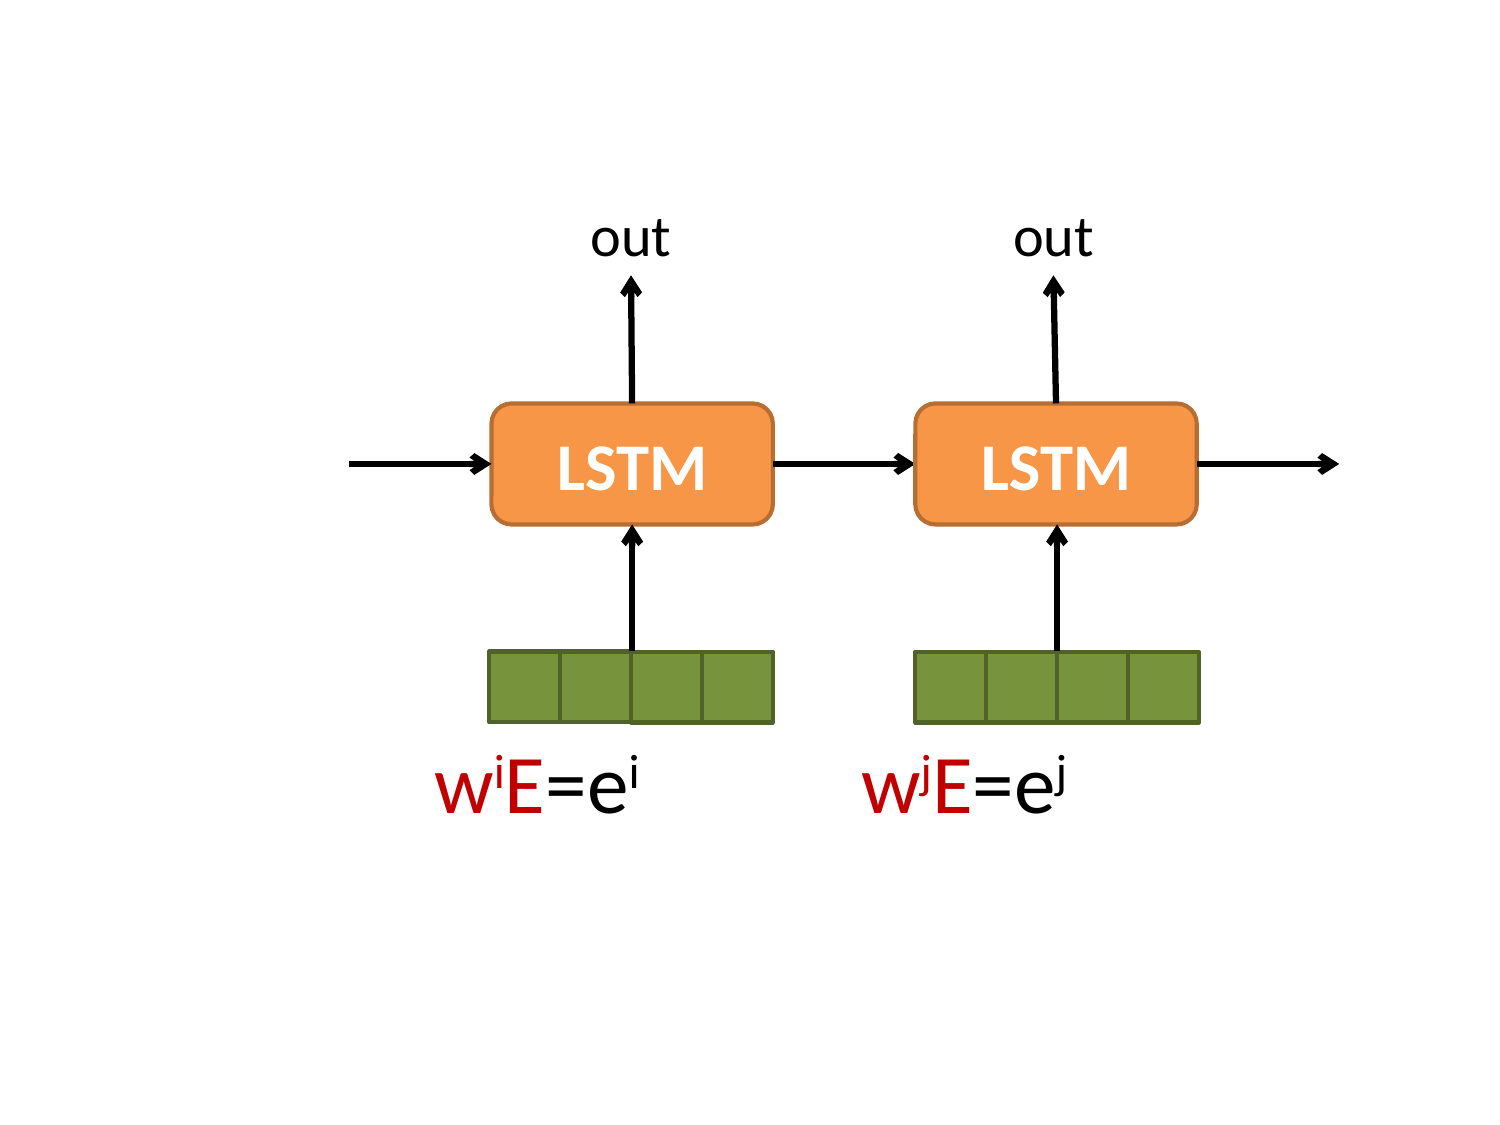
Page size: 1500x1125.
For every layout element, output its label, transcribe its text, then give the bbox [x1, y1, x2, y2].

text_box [1053, 276, 1057, 404]
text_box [915, 651, 1200, 723]
text_box out [571, 190, 691, 276]
text_box out [994, 190, 1113, 276]
text_box LSTM [913, 401, 1199, 527]
text_box wjE=ej [810, 723, 1118, 838]
text_box wiE=ei [383, 723, 691, 838]
text_box LSTM [489, 401, 775, 527]
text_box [489, 651, 774, 723]
